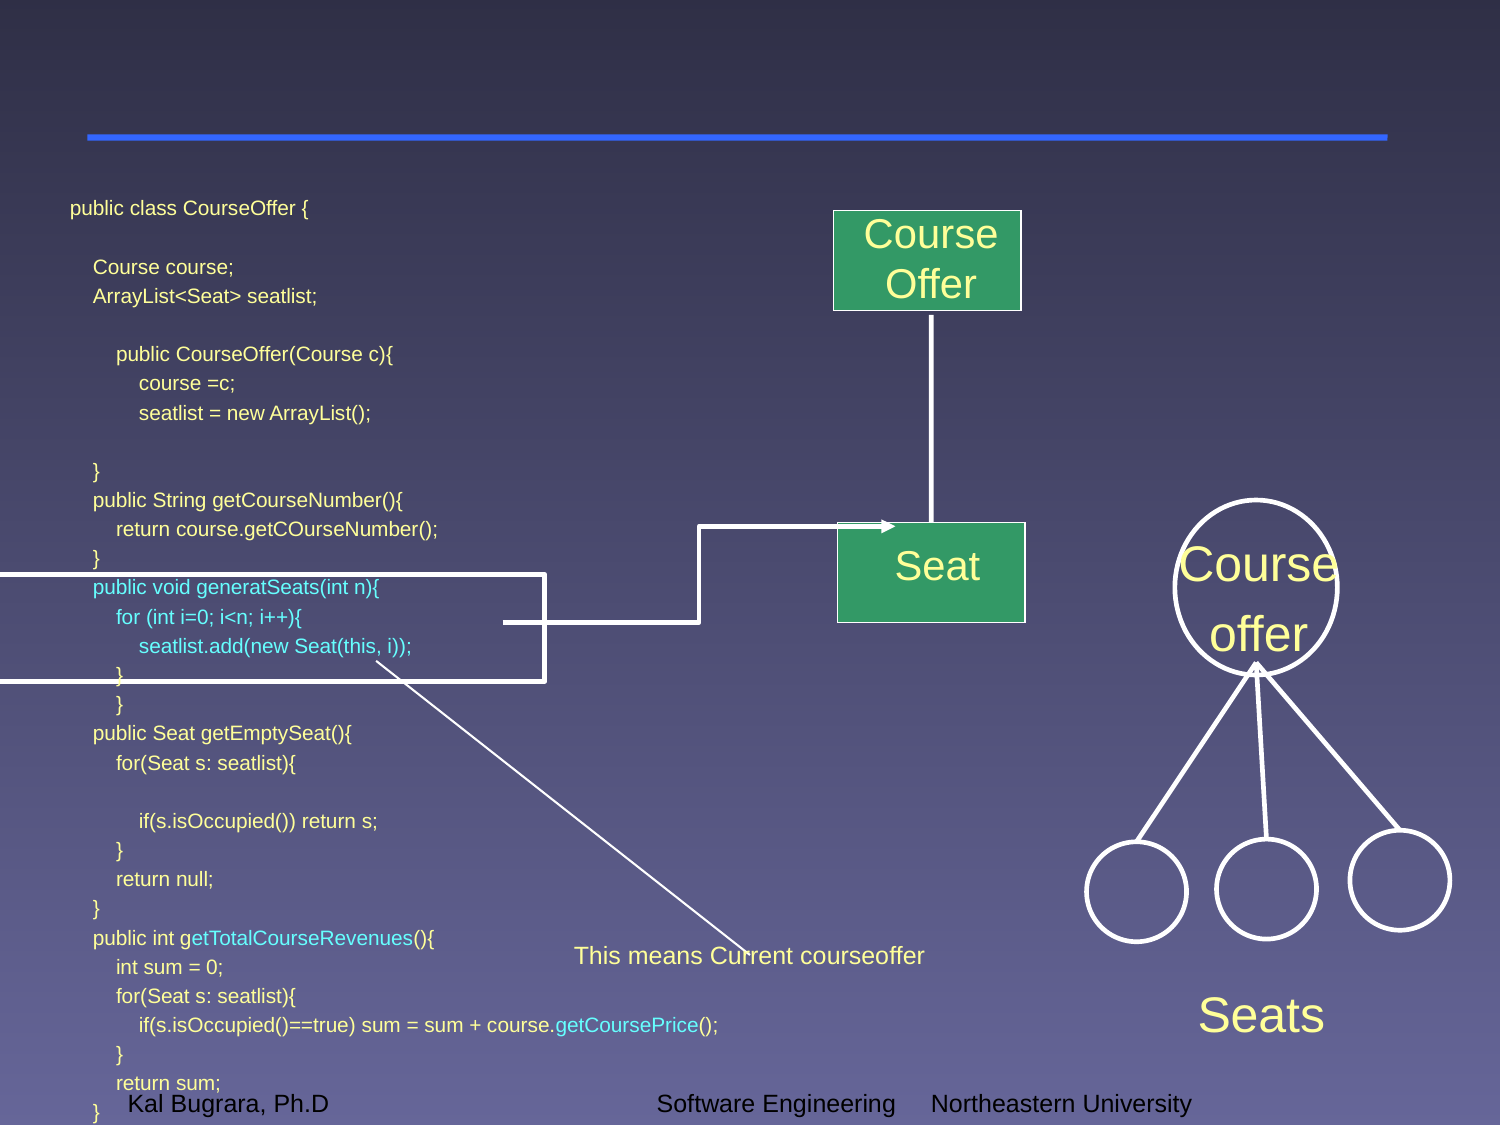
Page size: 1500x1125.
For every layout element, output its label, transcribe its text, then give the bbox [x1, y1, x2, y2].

text_box [968, 522, 1025, 531]
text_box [502, 526, 896, 623]
text_box Seats [1130, 975, 1393, 1050]
text_box [1216, 840, 1317, 940]
text_box [0, 574, 55, 682]
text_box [1267, 674, 1401, 831]
text_box [1349, 830, 1450, 931]
text_box [1201, 500, 1311, 523]
text_box [1266, 669, 1286, 673]
text_box Course offer [1163, 523, 1355, 669]
text_box [968, 597, 1025, 623]
text_box [1086, 842, 1187, 942]
text_box [1226, 669, 1248, 673]
footer Software Engineering Northeastern University [968, 1049, 1376, 1125]
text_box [375, 660, 751, 956]
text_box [1136, 674, 1257, 842]
text_box Seat [968, 531, 1069, 597]
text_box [1257, 674, 1267, 840]
text_box Course Offer [968, 199, 1050, 315]
text_box public class CourseOffer { Course course; ArrayList<Seat> seatlist; public CourseOffer(Course c){ course =c; seatlist = new ArrayList(); } public String getCourseNumber(){ return course.getCOurseNumber(); } public void generatSeats(int n){ for (int i=0; i<n; i++){ seatlist.add(new Seat(this, i)); } } public Seat getEmptySeat(){ for(Seat s: seatlist){ if(s.isOccupied()) return s; } return null; } public int getTotalCourseRevenues(){ int sum = 0; for(Seat s: seatlist){ if(s.isOccupied()==true) sum = sum + course.getCoursePrice(); } return sum; } } [55, 187, 968, 1125]
